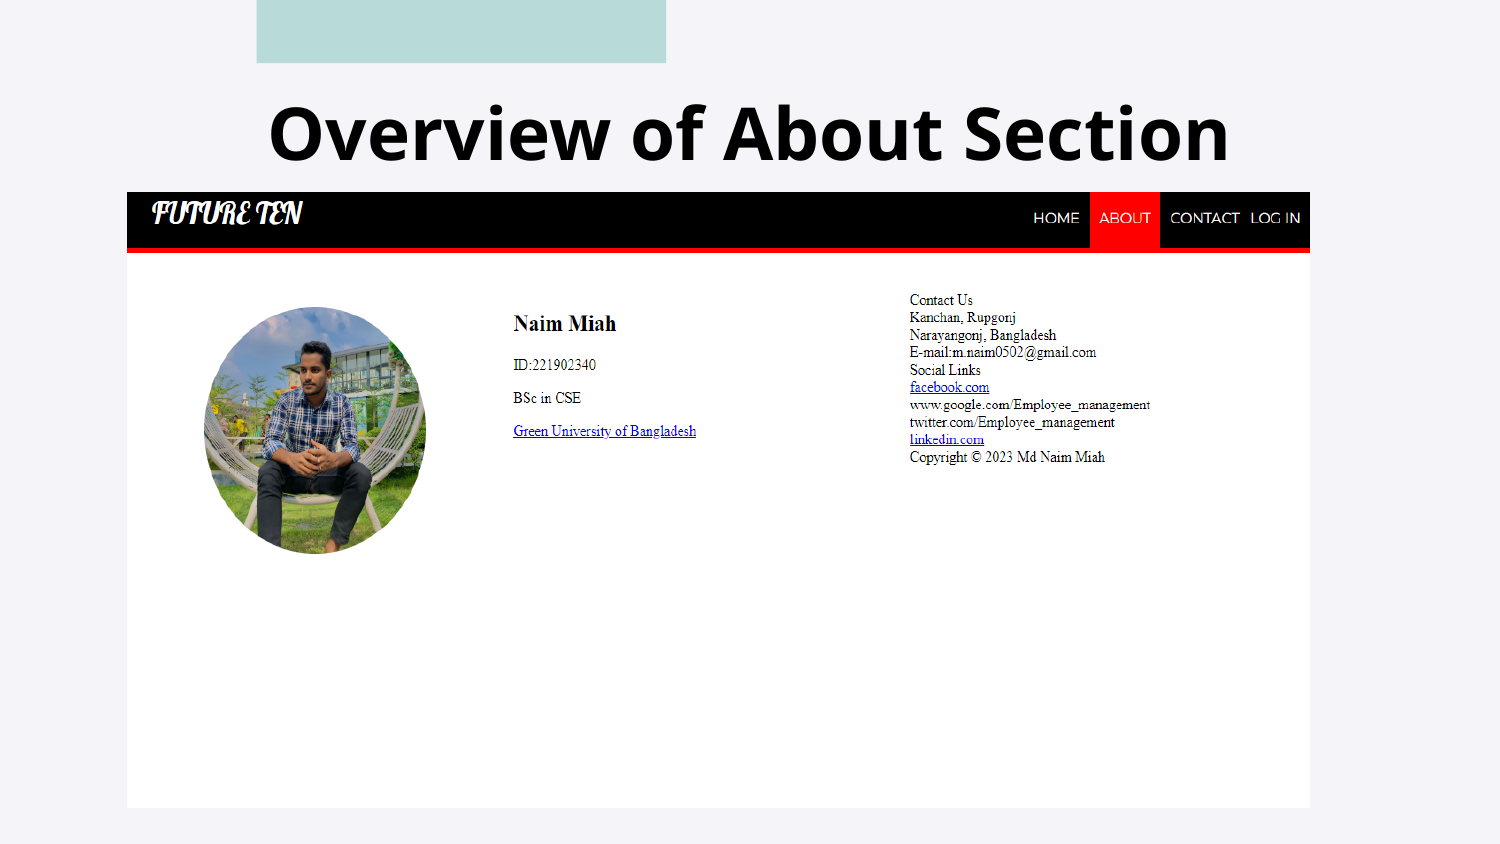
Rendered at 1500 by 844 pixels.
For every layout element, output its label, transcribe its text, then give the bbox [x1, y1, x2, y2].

title Overview of About Section [118, 72, 1382, 167]
picture [126, 191, 1310, 809]
